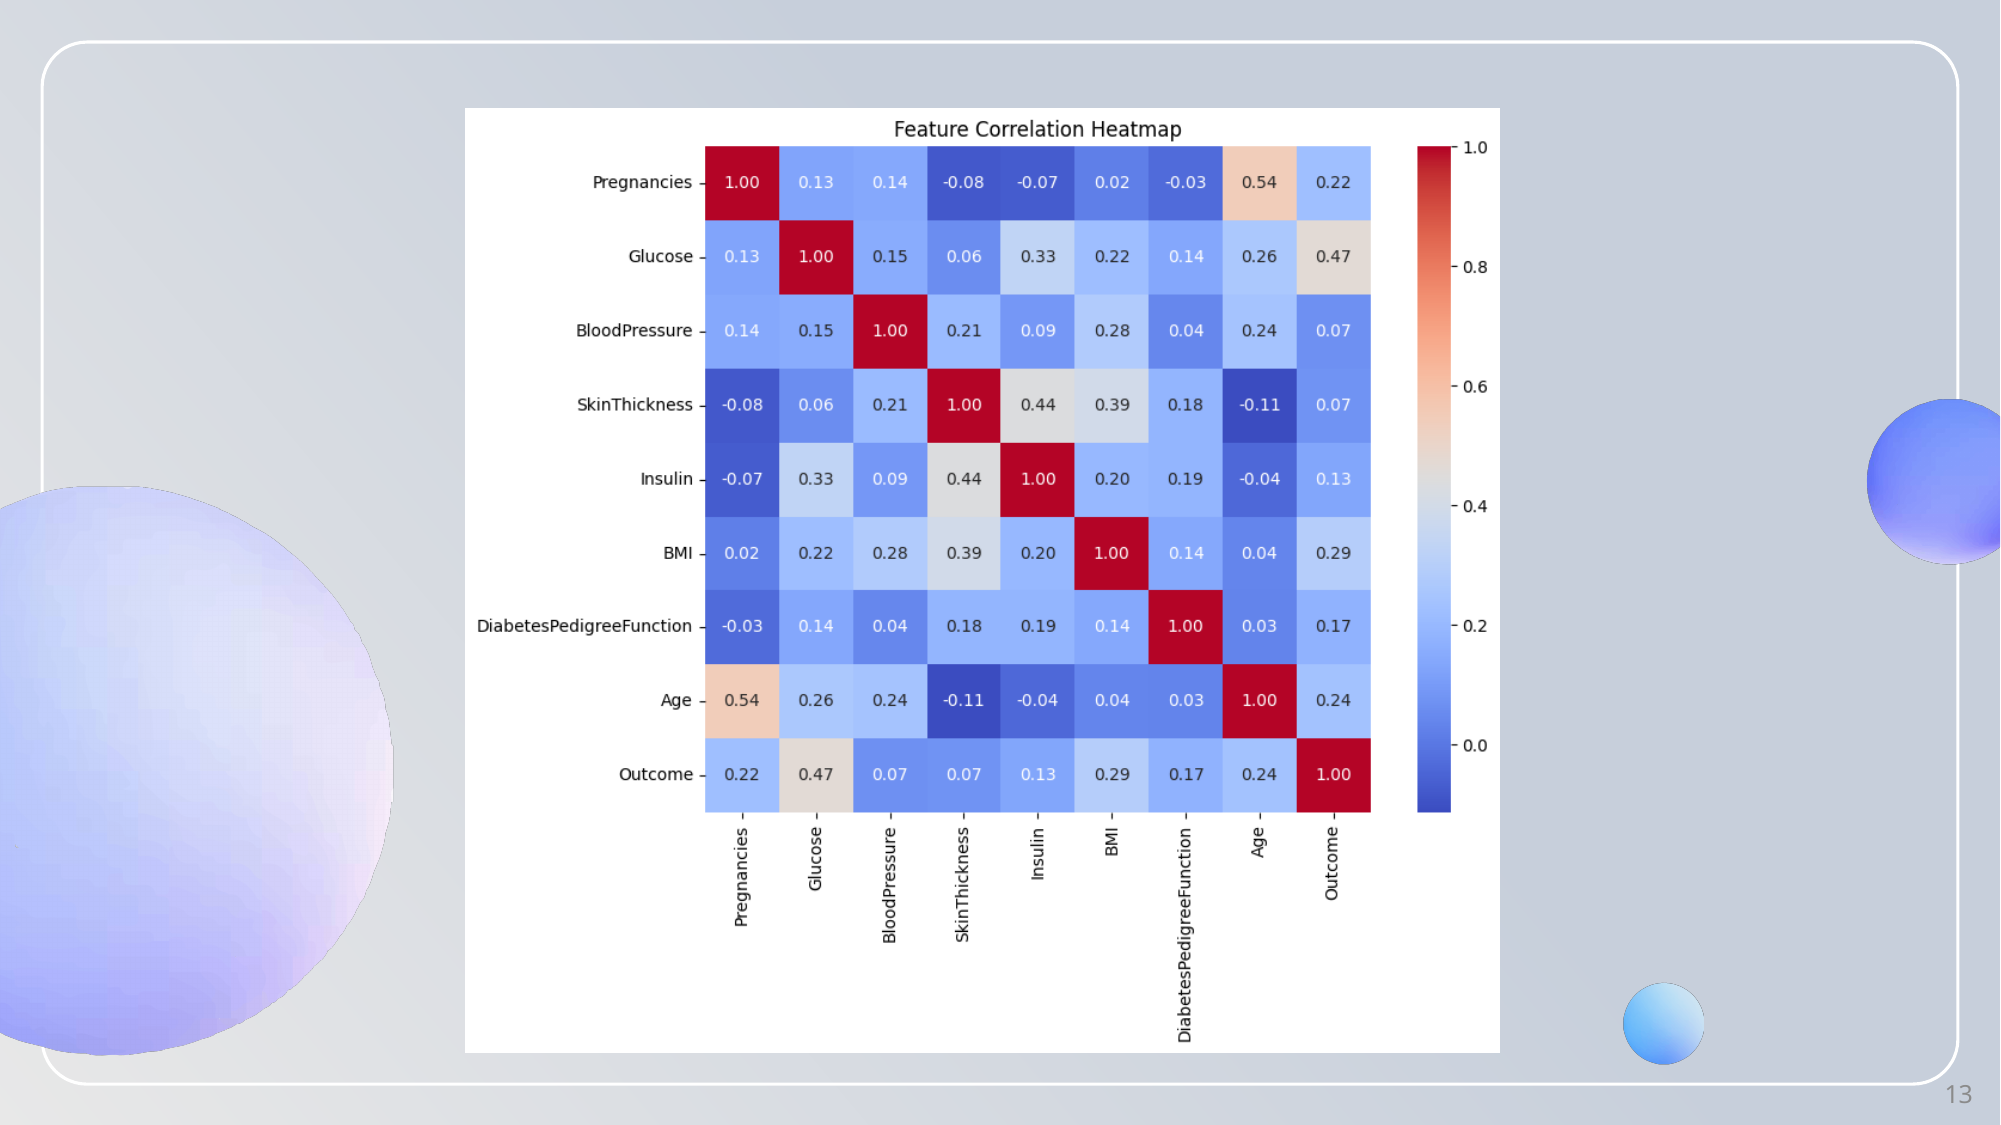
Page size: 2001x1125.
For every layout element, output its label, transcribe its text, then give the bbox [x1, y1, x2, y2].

slide_number 13 [1538, 1076, 1988, 1115]
picture [1863, 398, 2001, 567]
picture [0, 473, 399, 1065]
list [465, 108, 1500, 1053]
picture [1623, 982, 1704, 1065]
